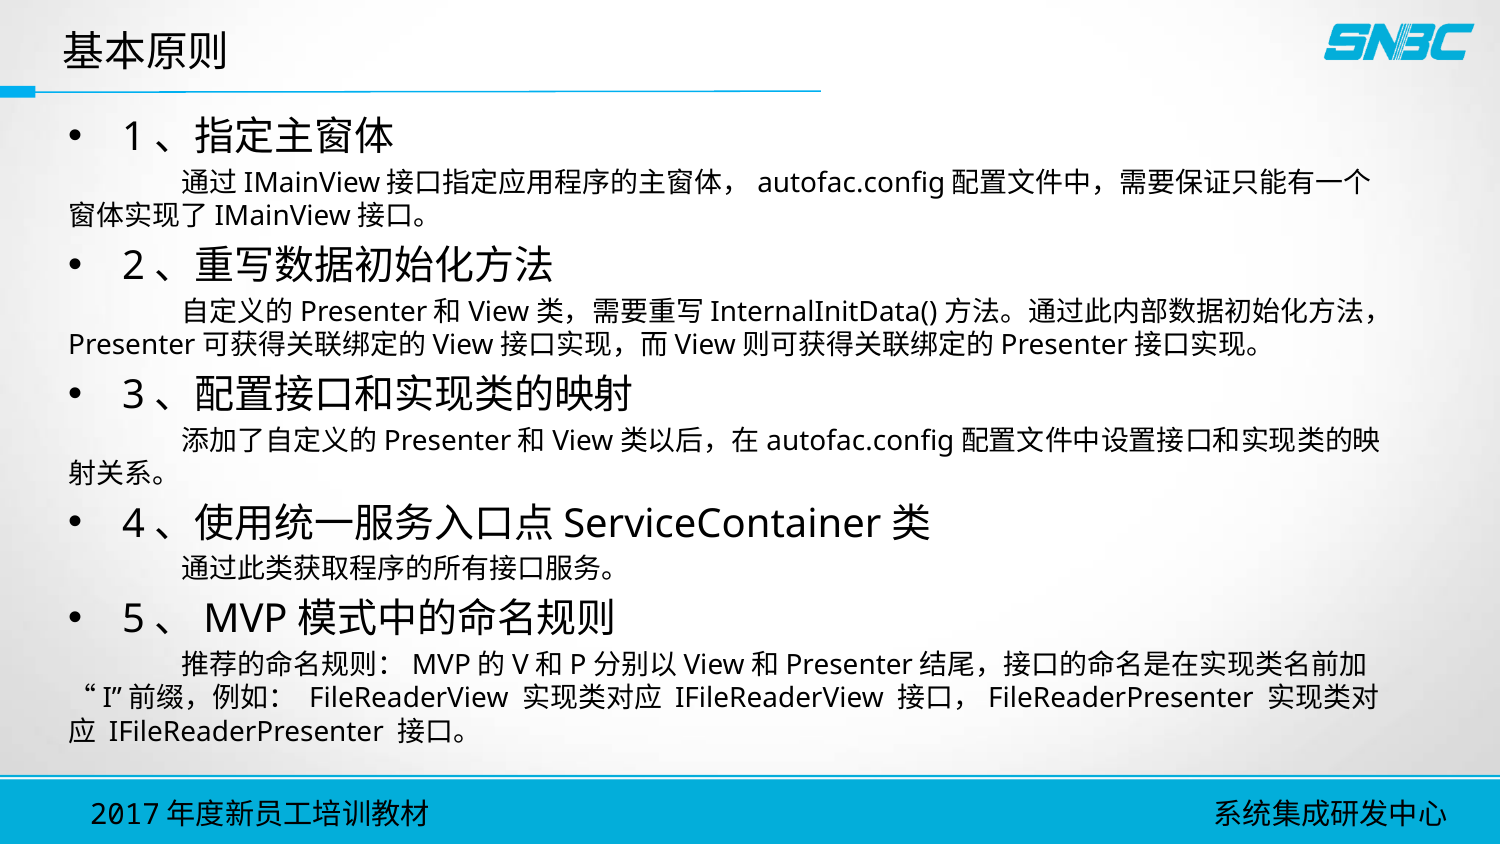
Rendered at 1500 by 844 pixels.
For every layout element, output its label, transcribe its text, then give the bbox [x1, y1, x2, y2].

picture [0, 0, 1500, 774]
title 基本原则 [47, 30, 1018, 70]
list 1、指定主窗体 通过IMainView接口指定应用程序的主窗体，autofac.config配置文件中，需要保证只能有一个窗体实现了IMainView接口。 2、重写数据初始化方法 自定义的Presenter和View类，需要重写InternalInitData()方法。通过此内部数据初始化方法，Presenter可获得关联绑定的View接口实现，而View则可获得关联绑定的Presenter接口实现。 3、配置接口和实现类的映射 添加了自定义的Presenter和View类以后，在autofac.config配置文件中设置接口和实现类的映射关系。 4、使用统一服务入口点ServiceContainer类 通过此类获取程序的所有接口服务。 5、MVP模式中的命名规则 推荐的命名规则：MVP的V和P分别以View和Presenter结尾，接口的命名是在实现类名前加“I”前缀，例如： FileReaderView 实现类对应 IFileReaderView 接口，FileReaderPresenter 实现类对应 IFileReaderPresenter 接口。 [53, 102, 1404, 765]
